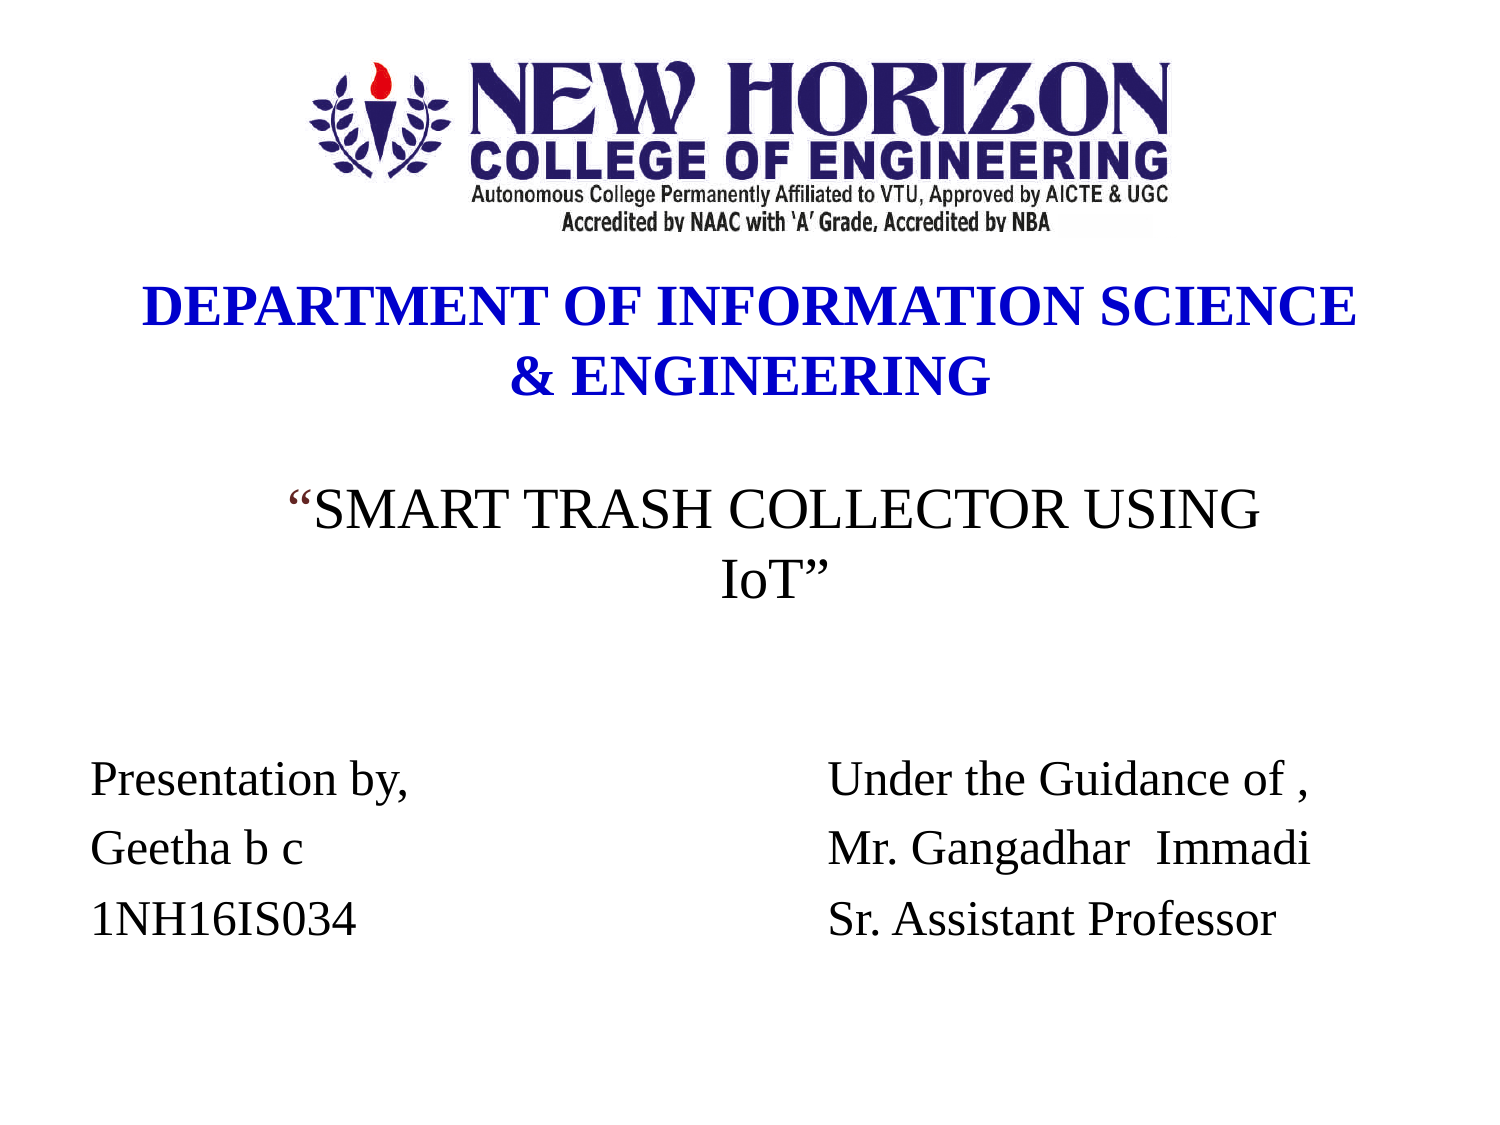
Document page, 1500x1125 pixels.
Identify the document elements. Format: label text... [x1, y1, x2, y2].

title DEPARTMENT OF INFORMATION SCIENCE & ENGINEERING [112, 287, 1388, 388]
text_box Under the Guidance of , Mr. Gangadhar Immadi Sr. Assistant Professor [812, 737, 1450, 1100]
subtitle “SMART TRASH COLLECTOR USING IoT” [249, 462, 1300, 750]
text_box Presentation by, Geetha b c 1NH16IS034 [75, 737, 713, 1038]
picture [299, 49, 1180, 238]
